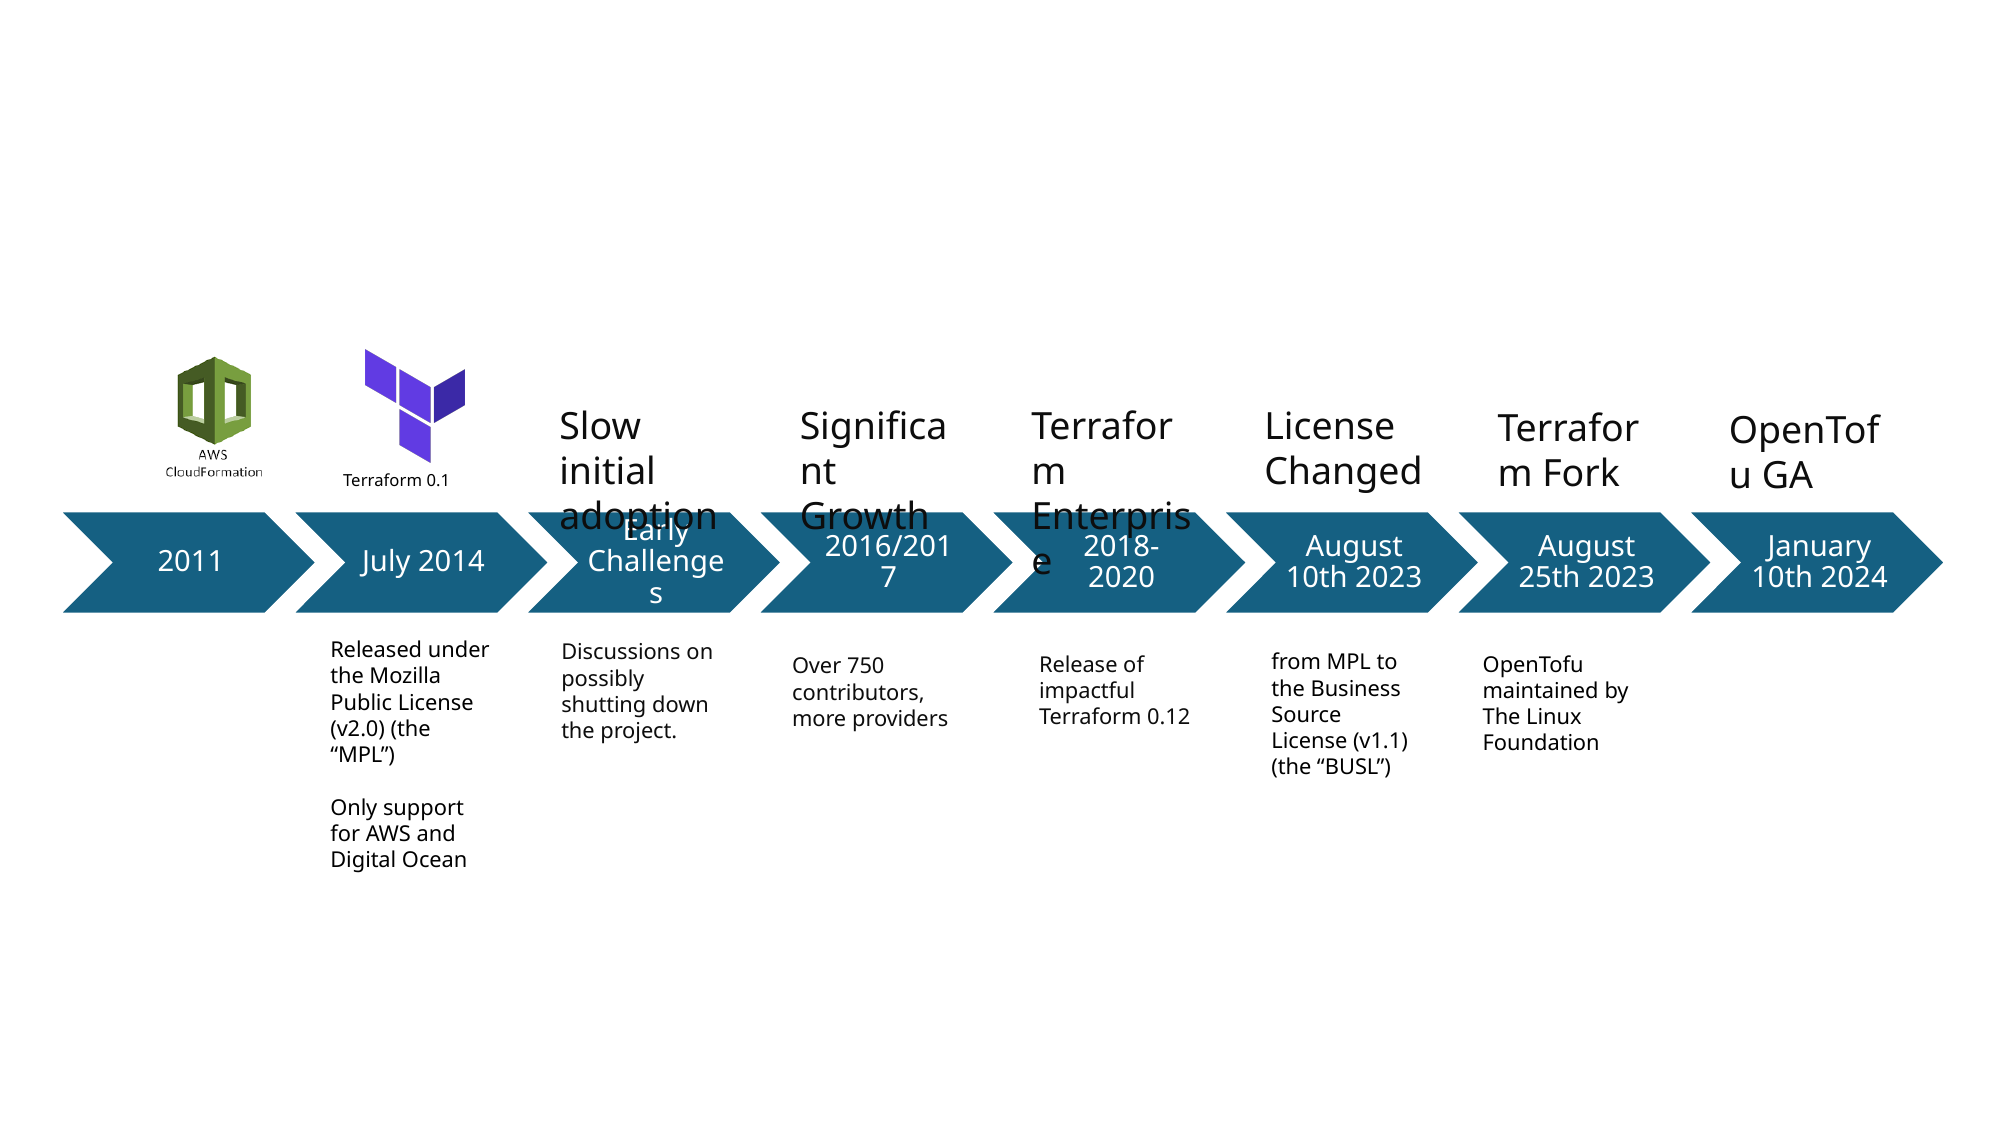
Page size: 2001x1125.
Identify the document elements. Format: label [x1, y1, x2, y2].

text_box [349, 349, 466, 489]
picture [88, 342, 340, 488]
text_box [57, 117, 1947, 1008]
